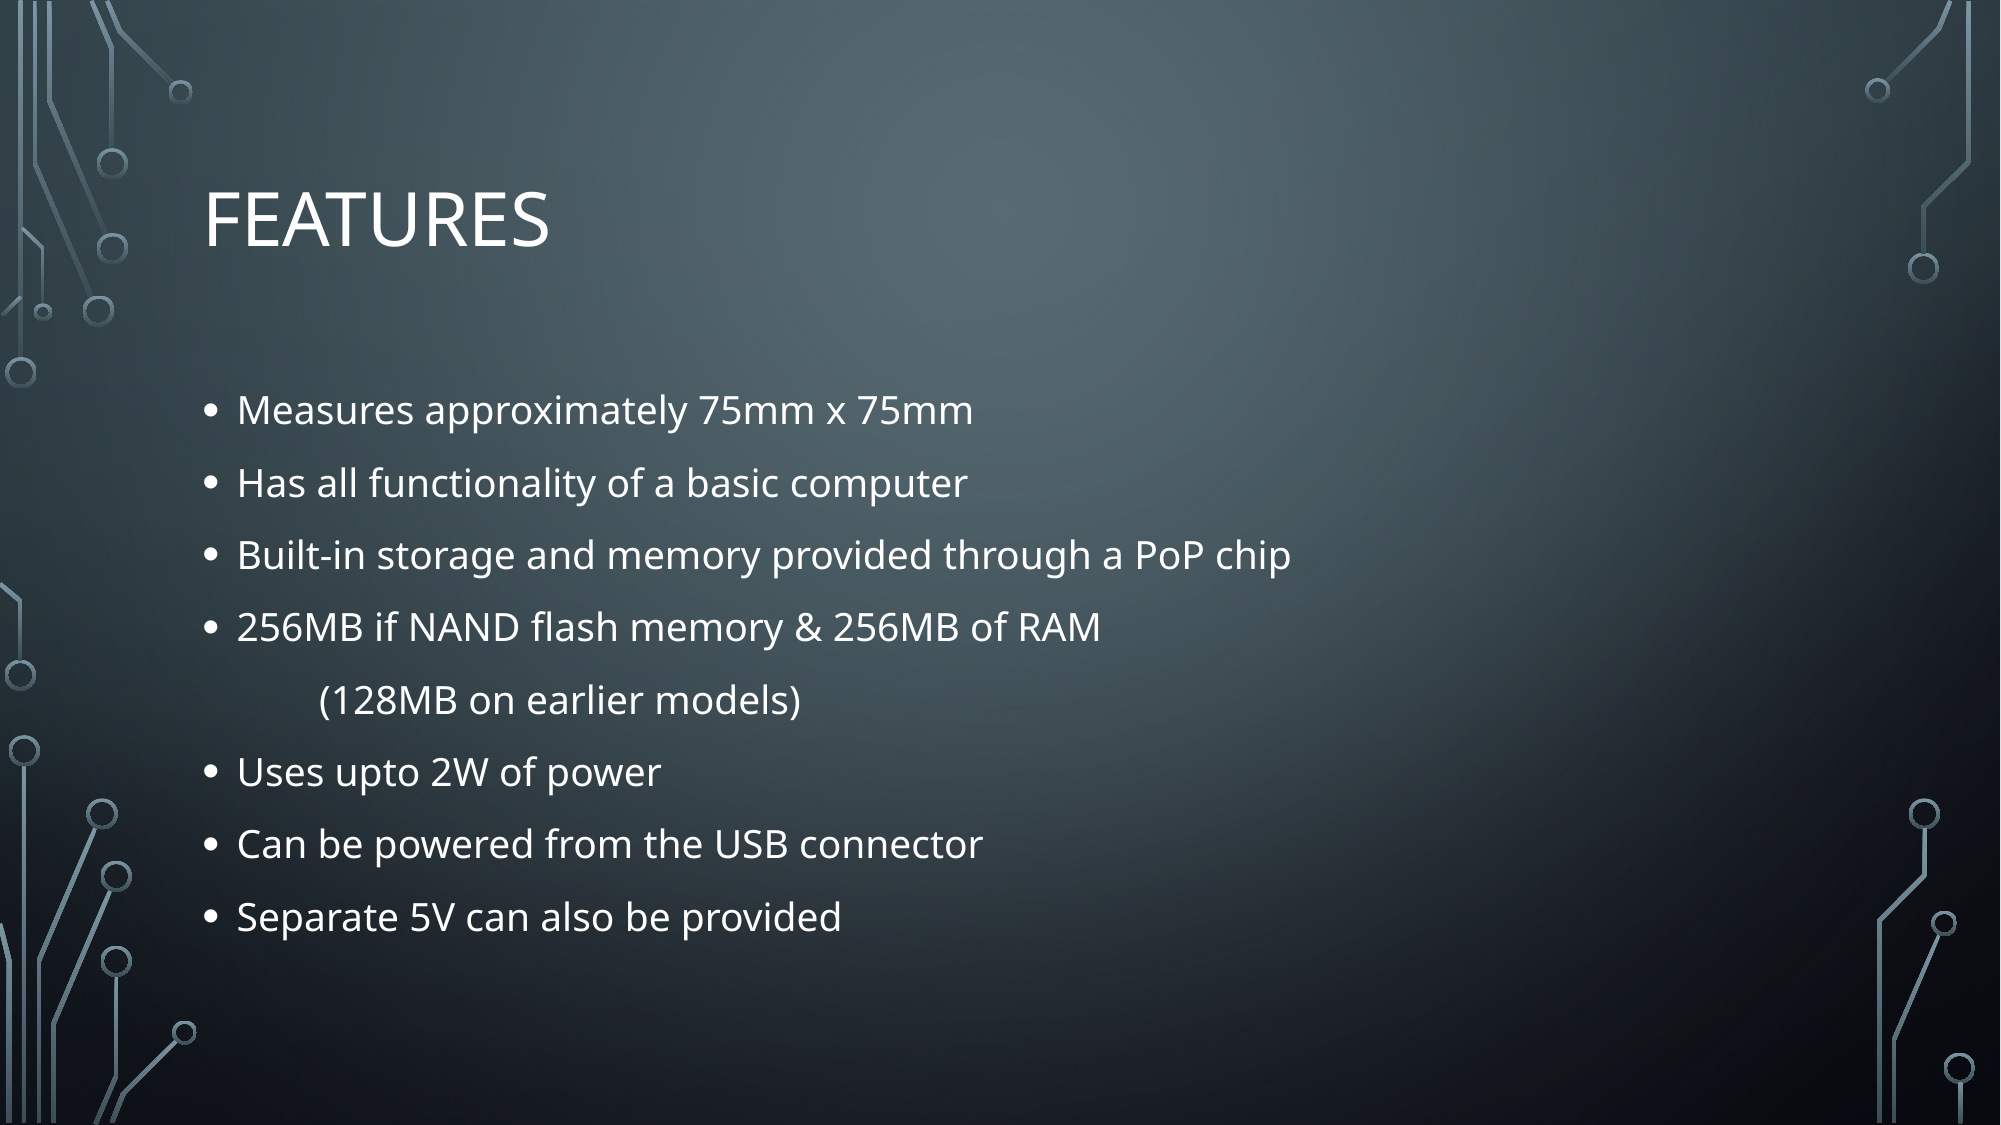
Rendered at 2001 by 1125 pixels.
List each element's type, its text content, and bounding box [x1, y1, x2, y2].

list Measures approximately 75mm x 75mm Has all functionality of a basic computer Built-in storage and memory provided through a PoP chip 256MB if NAND flash memory & 256MB of RAM (128MB on earlier models) Uses upto 2W of power Can be powered from the USB connector Separate 5V can also be provided [187, 369, 1813, 950]
title features [187, 101, 1813, 344]
